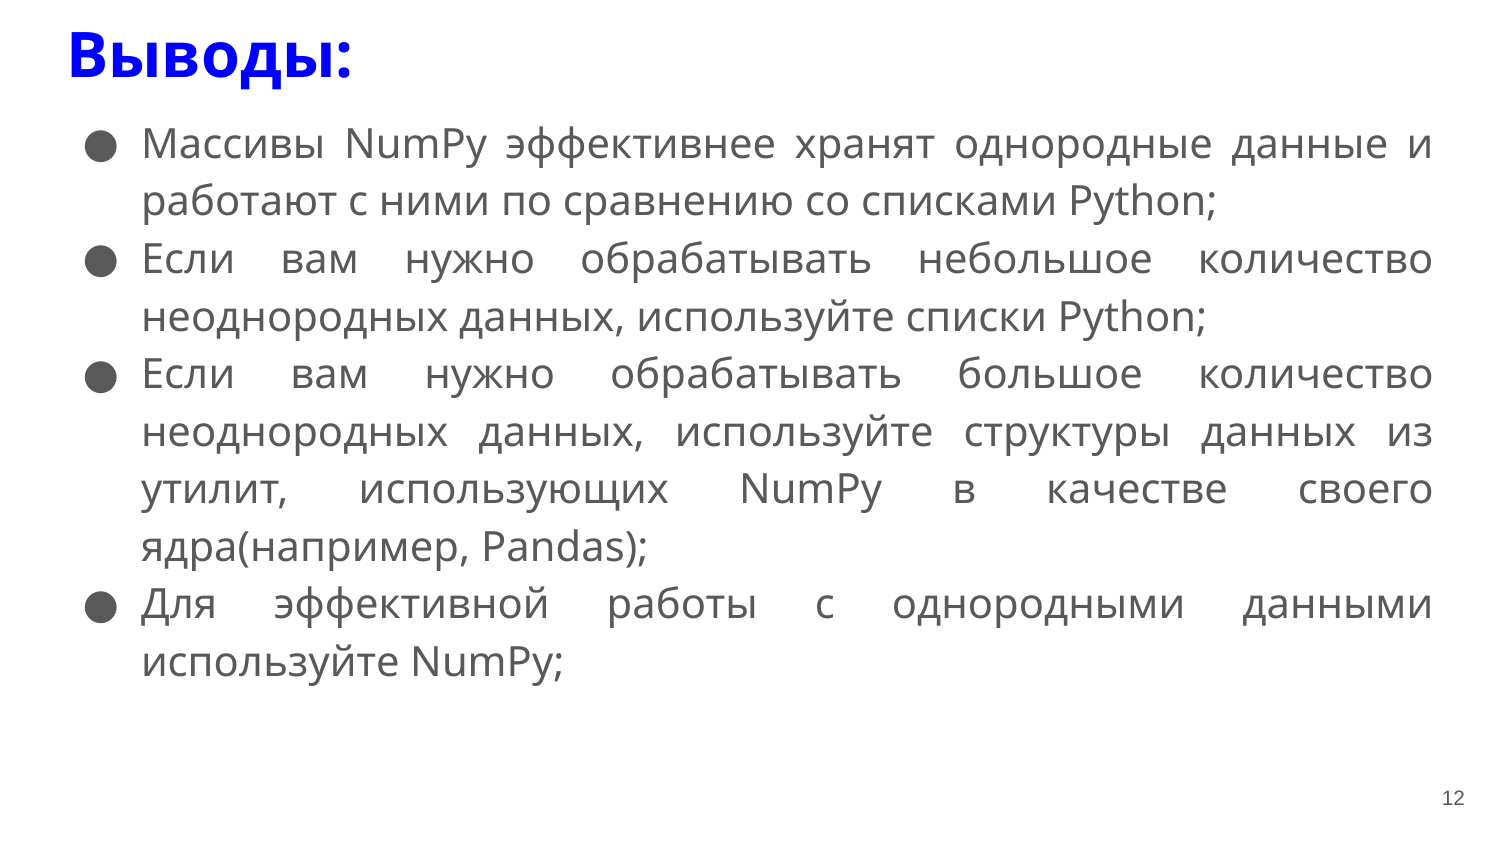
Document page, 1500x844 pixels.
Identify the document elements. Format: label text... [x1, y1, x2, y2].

title Выводы: [51, 0, 1449, 93]
list Массивы NumPy эффективнее хранят однородные данные и работают с ними по сравнению со списками Python; Если вам нужно обрабатывать небольшое количество неоднородных данных, используйте списки Python; Если вам нужно обрабатывать большое количество неоднородных данных, используйте структуры данных из утилит, использующих NumPy в качестве своего ядра(например, Pandas); Для эффективной работы с однородными данными используйте NumPy; [51, 93, 1449, 750]
slide_number ‹#› [1389, 764, 1480, 830]
